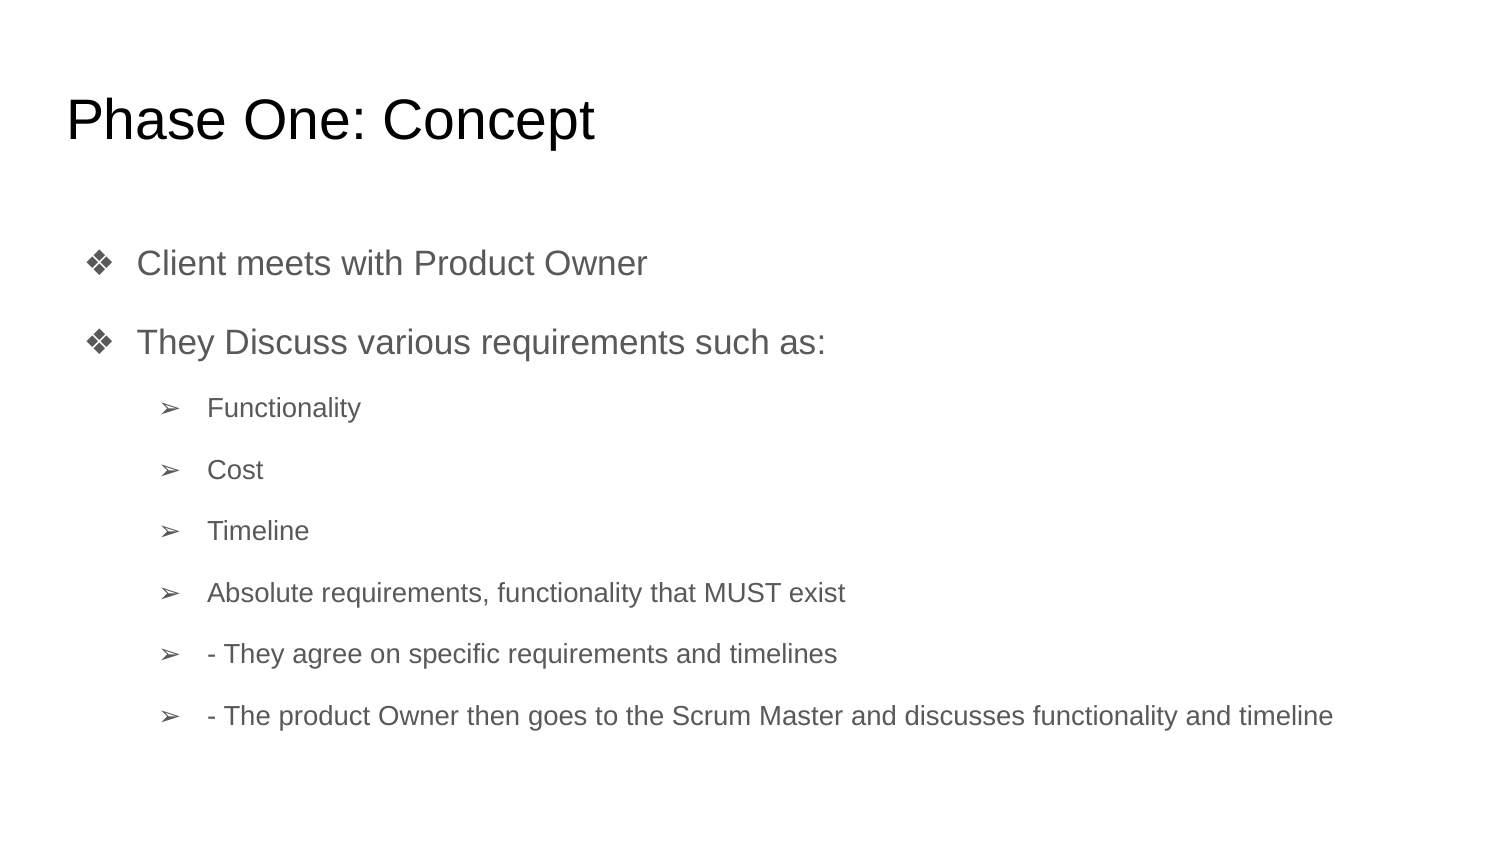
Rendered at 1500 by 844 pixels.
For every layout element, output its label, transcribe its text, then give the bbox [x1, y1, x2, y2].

title Phase One: Concept [51, 72, 1449, 167]
list Client meets with Product Owner They Discuss various requirements such as: Functionality Cost Timeline Absolute requirements, functionality that MUST exist - They agree on specific requirements and timelines - The product Owner then goes to the Scrum Master and discusses functionality and timeline [51, 189, 1449, 750]
